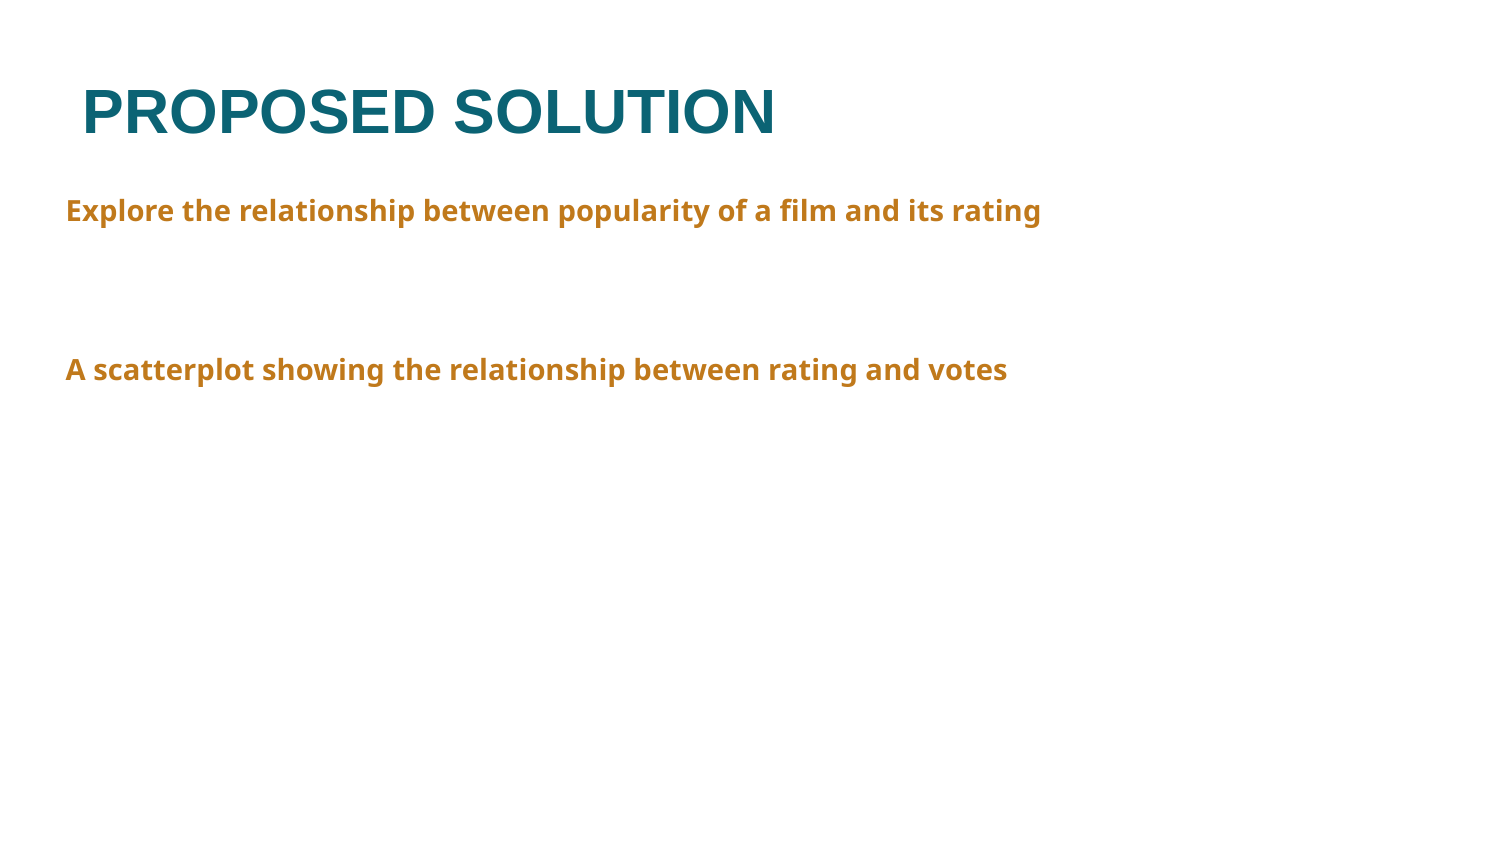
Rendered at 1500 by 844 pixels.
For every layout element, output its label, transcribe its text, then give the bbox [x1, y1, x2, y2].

list Explore the relationship between popularity of a film and its rating A scatterplot showing the relationship between rating and votes [53, 133, 1484, 819]
title PROPOSED SOLUTION [70, 85, 1429, 133]
